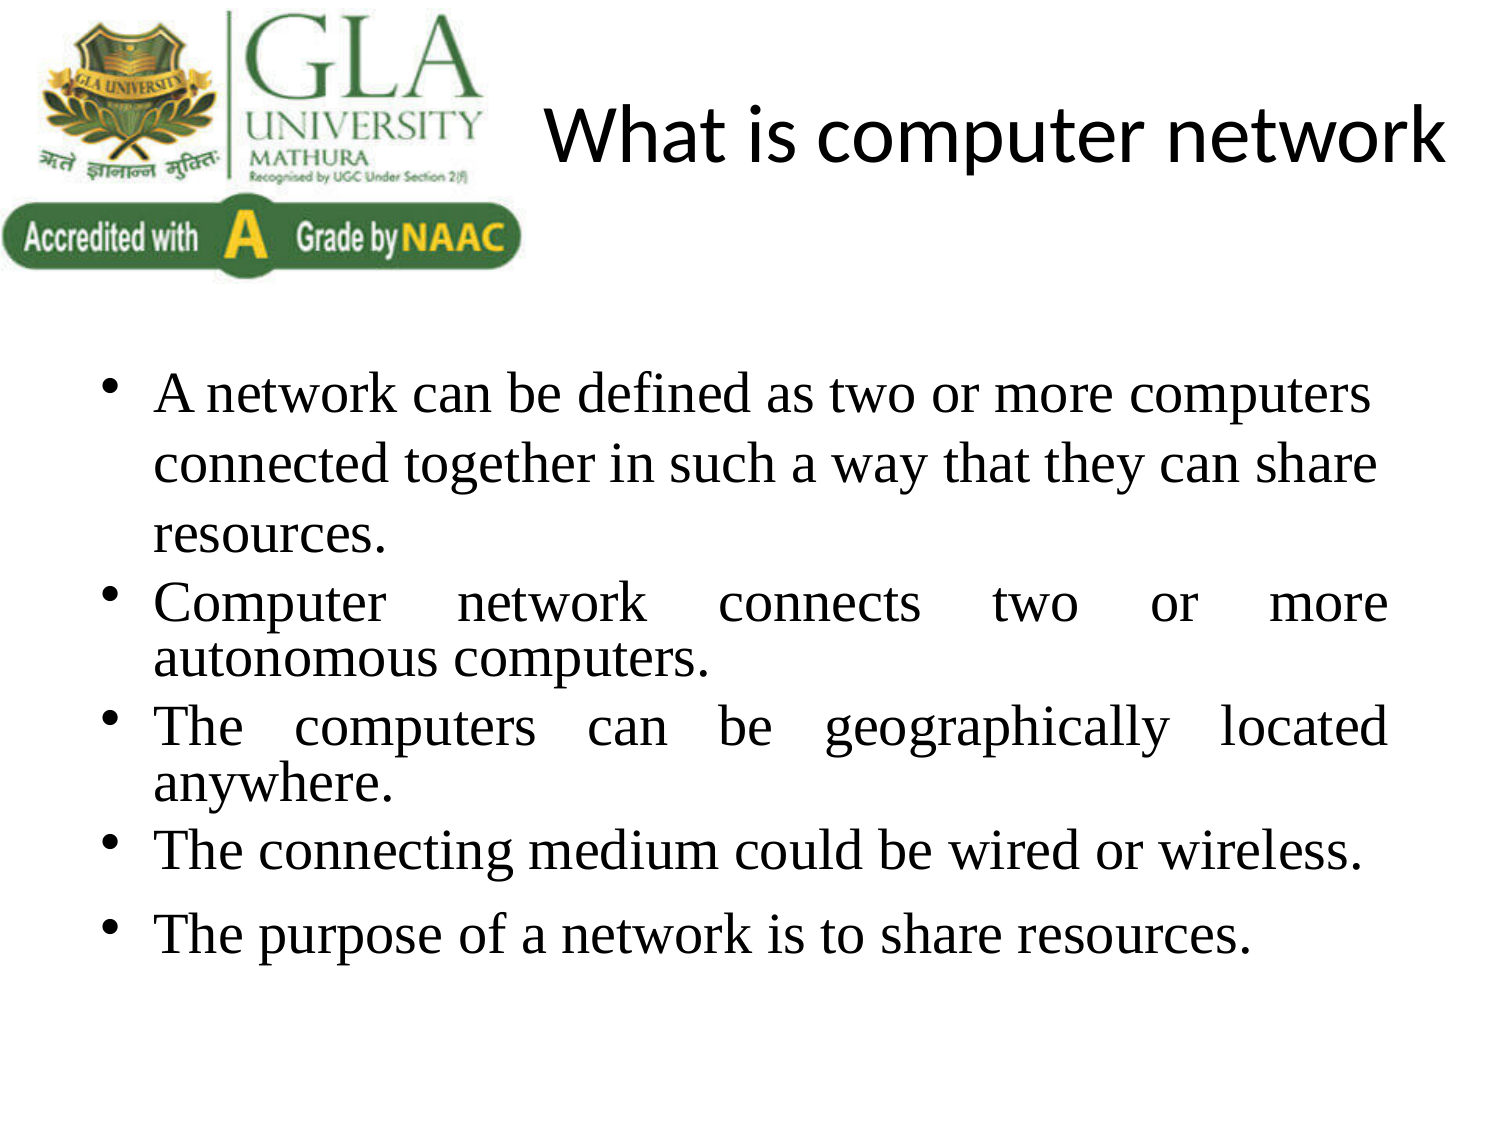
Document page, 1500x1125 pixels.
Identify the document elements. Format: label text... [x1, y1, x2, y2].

picture [0, 8, 534, 284]
text_box What is computer network [543, 35, 1473, 223]
text_box A network can be defined as two or more computers connected together in such a way that they can share resources. Computer network connects two or more autonomous computers. The computers can be geographically located anywhere. The connecting medium could be wired or wireless. The purpose of a network is to share resources. [82, 354, 1390, 1097]
